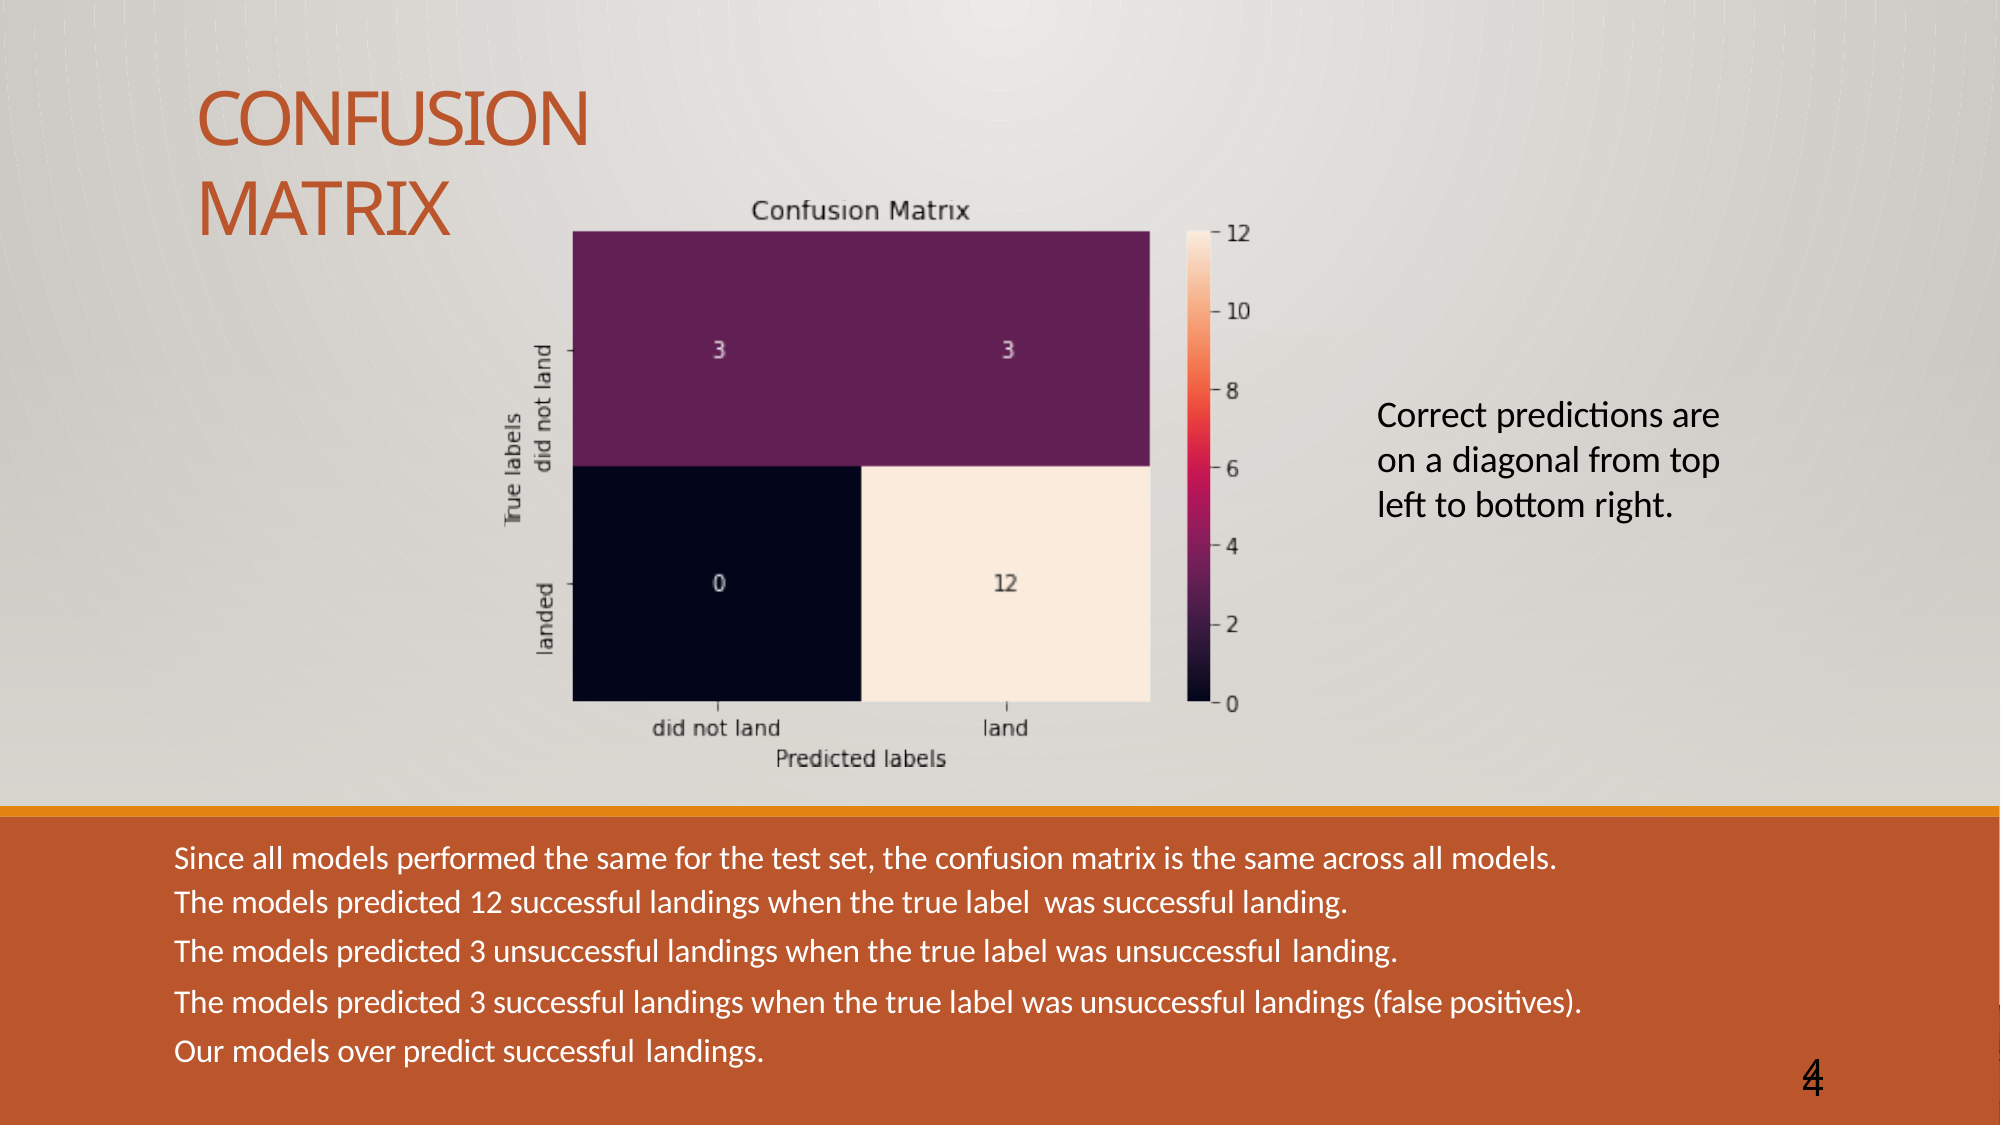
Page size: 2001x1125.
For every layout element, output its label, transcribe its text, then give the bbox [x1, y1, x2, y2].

text_box [504, 200, 1250, 767]
text_box Correct predictions are on a diagonal from top left to bottom right. [1374, 387, 1730, 525]
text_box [0, 805, 2000, 1125]
text_box Confusion Matrix [192, 68, 698, 251]
